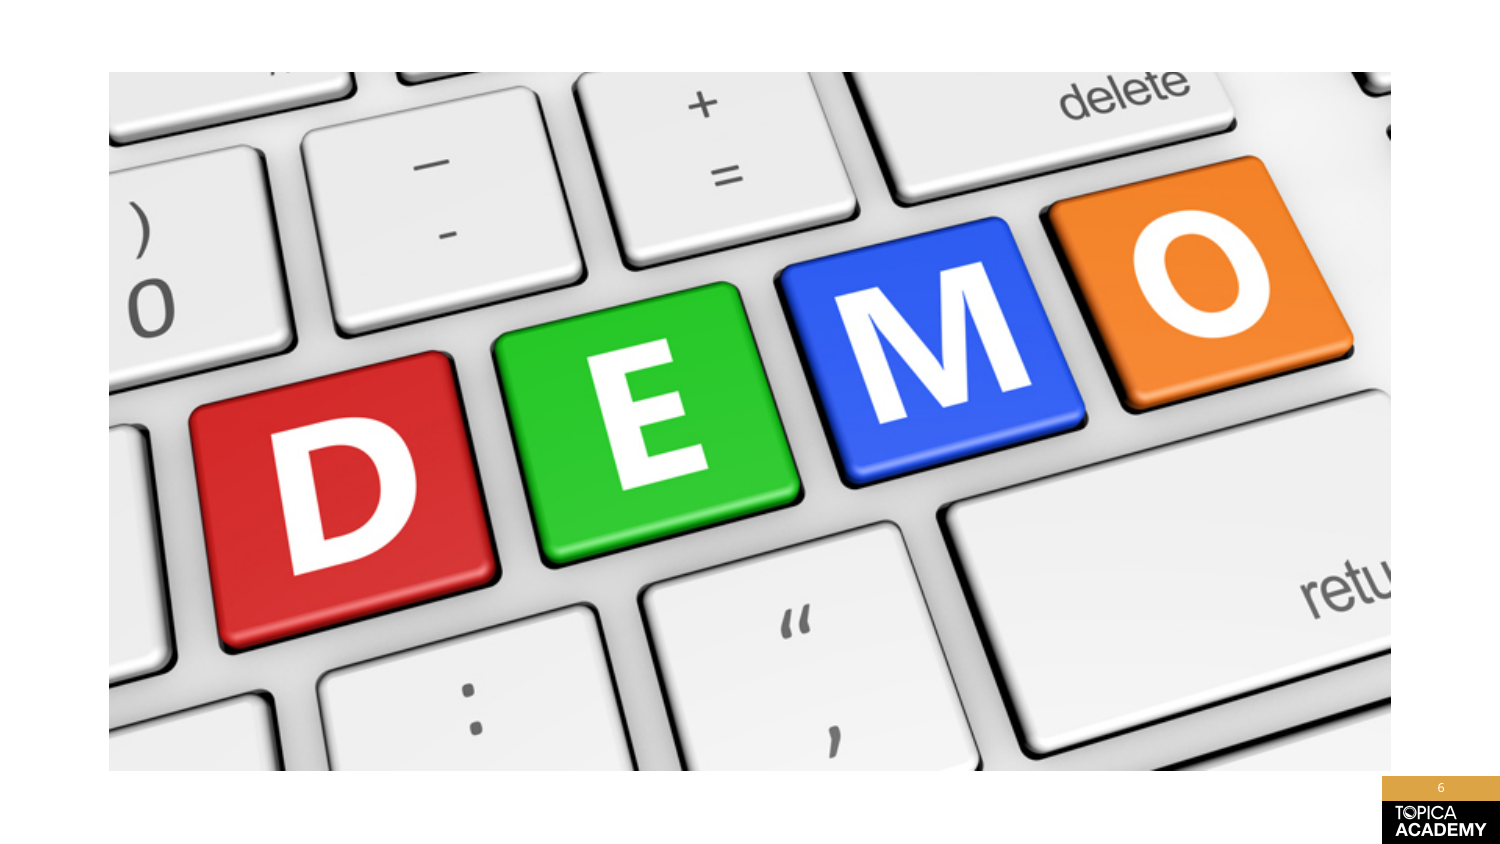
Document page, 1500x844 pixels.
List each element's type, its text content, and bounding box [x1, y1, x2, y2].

picture [1381, 798, 1500, 844]
picture [109, 72, 1391, 772]
text_box ‹#› [1382, 776, 1500, 797]
